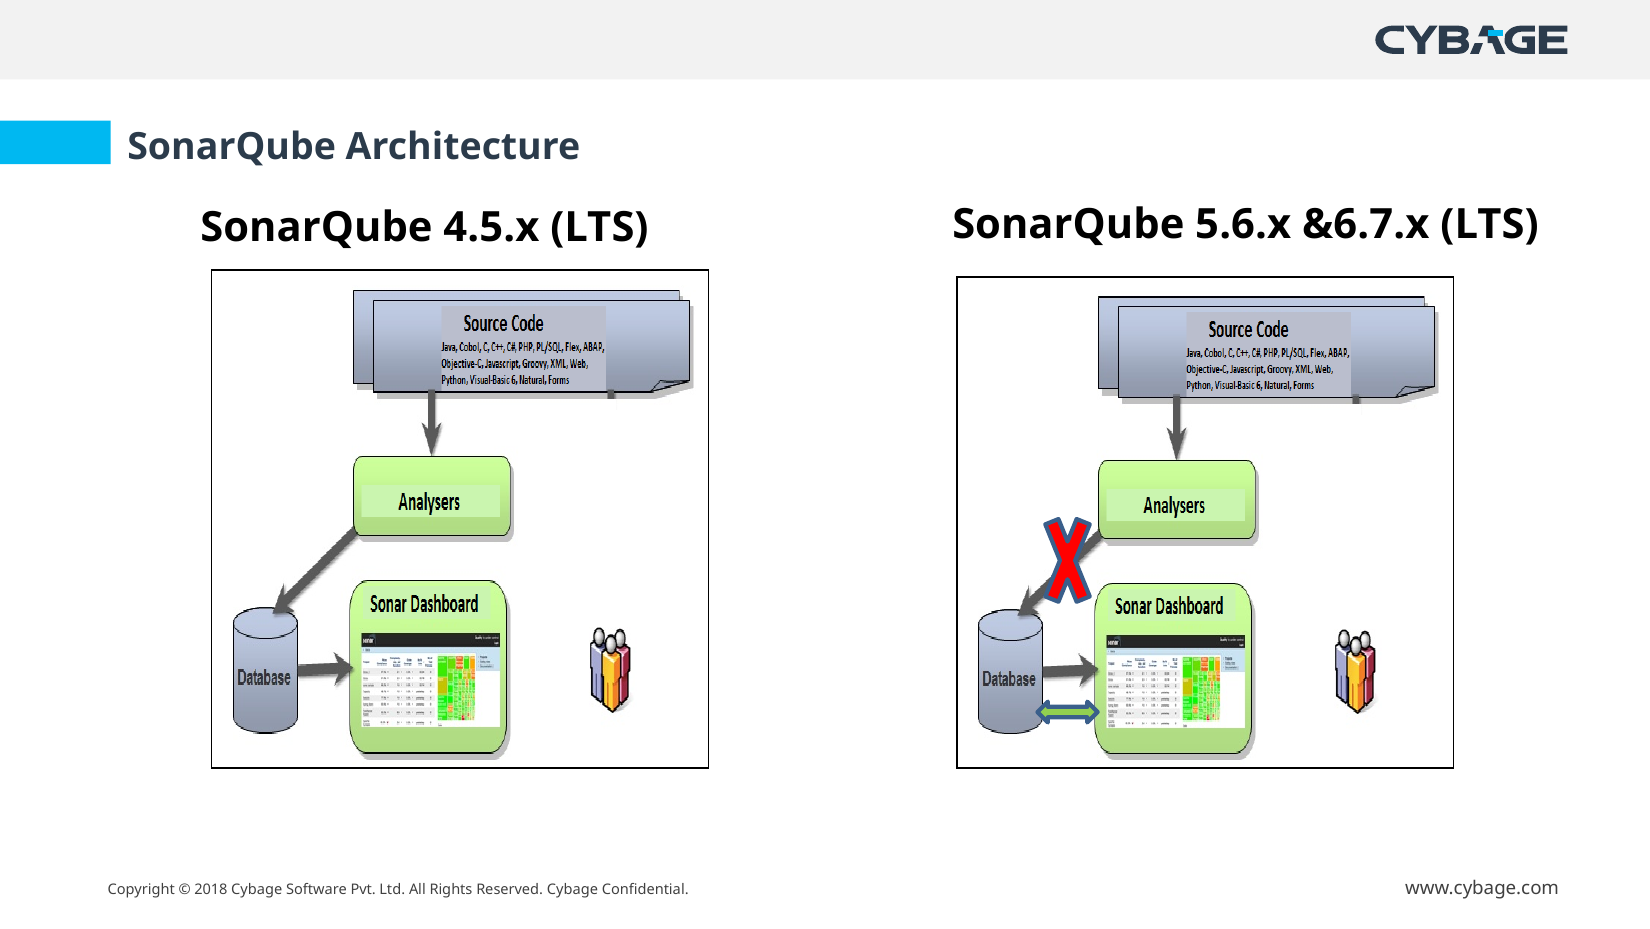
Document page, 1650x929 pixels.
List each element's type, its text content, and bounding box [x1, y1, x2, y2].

picture [957, 277, 1454, 768]
text_box [0, 118, 110, 166]
text_box SonarQube 5.6.x &6.7.x (LTS) [937, 189, 1595, 254]
text_box SonarQube Architecture [110, 114, 775, 190]
text_box [114, 214, 1515, 802]
picture [212, 270, 708, 768]
text_box SonarQube 4.5.x (LTS) [46, 192, 708, 258]
